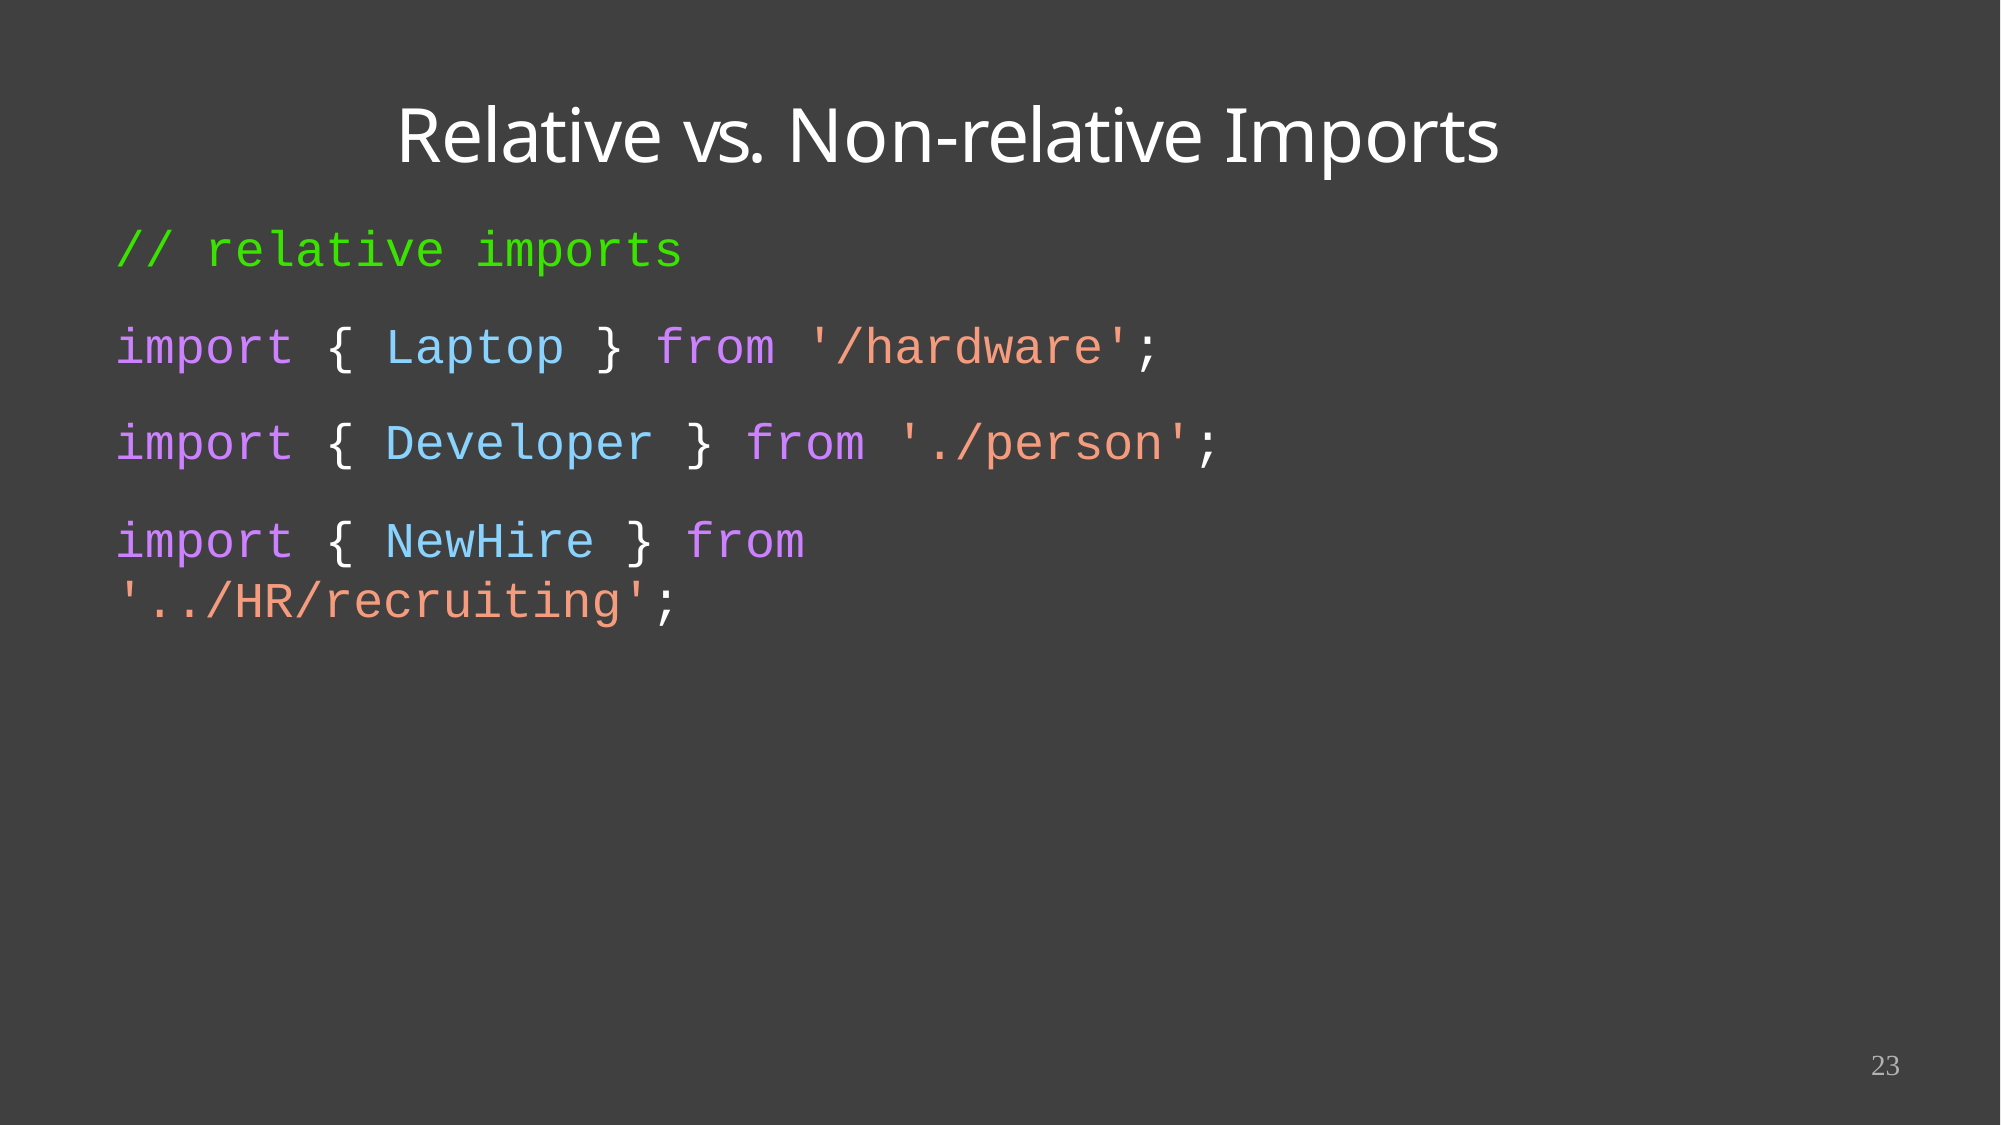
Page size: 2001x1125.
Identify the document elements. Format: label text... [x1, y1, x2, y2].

text_box // relative imports import { Laptop } from '/hardware'; import { Developer } from './person'; import { NewHire } from '../HR/recruiting'; [112, 213, 1405, 628]
title Relative vs. Non-relative Imports [387, 84, 1598, 275]
slide_number 23 [1440, 1046, 1900, 1103]
